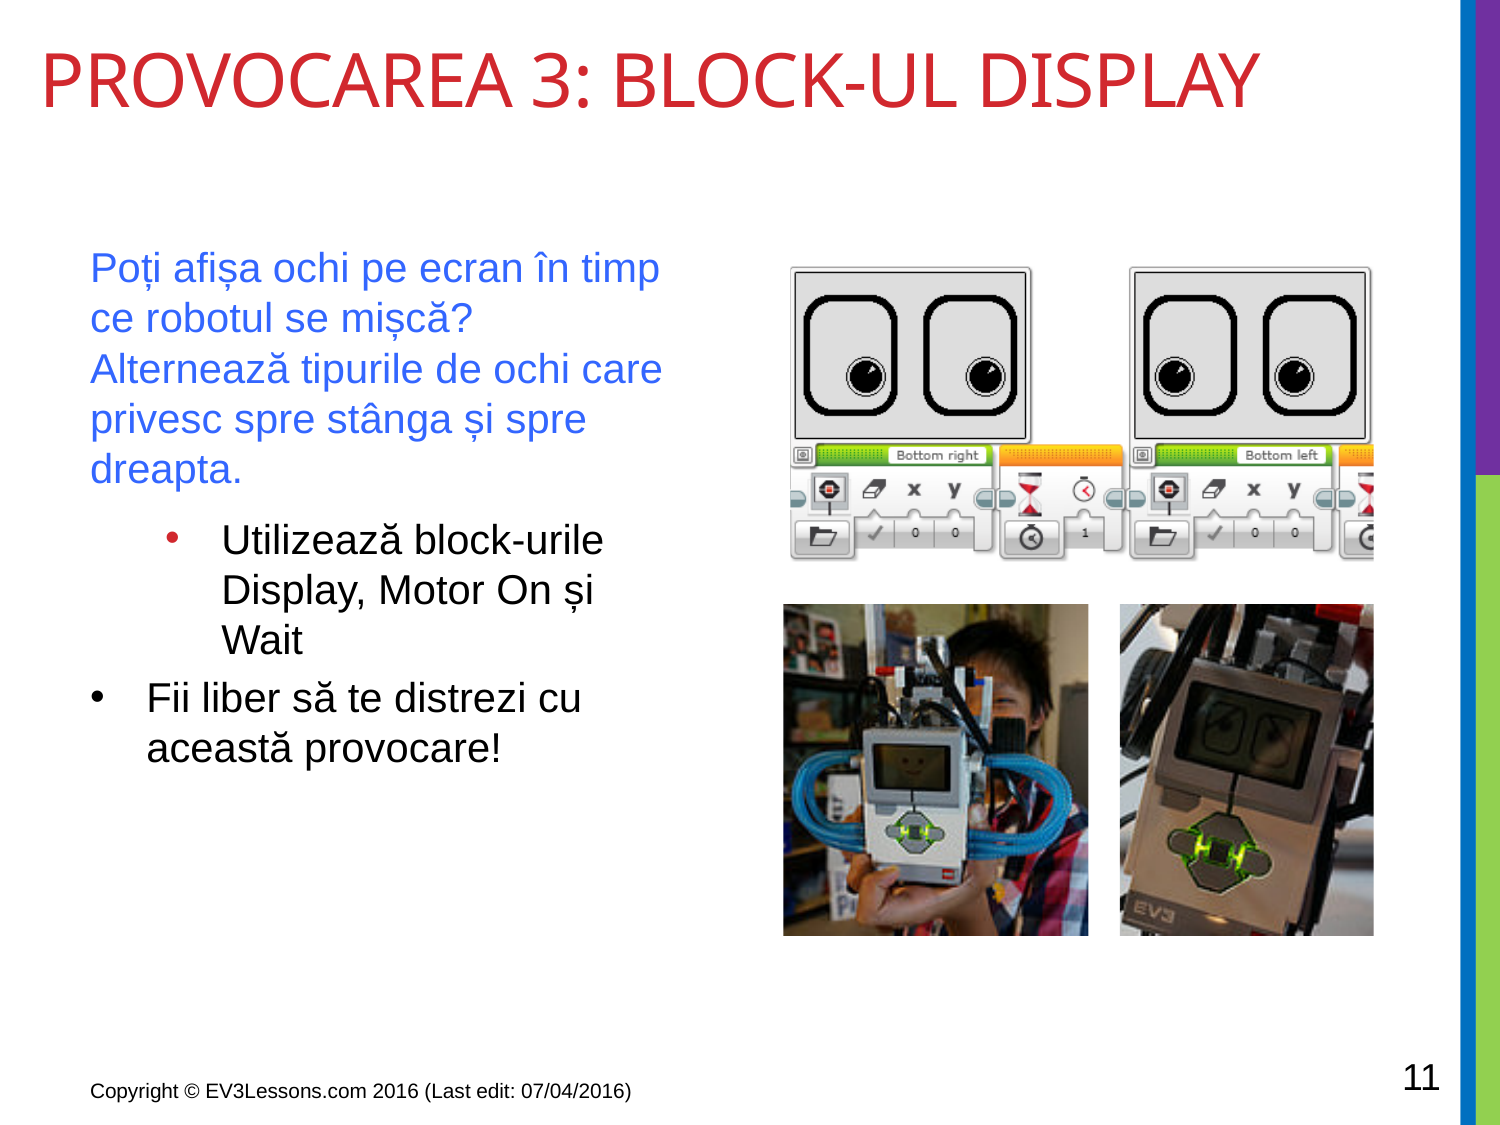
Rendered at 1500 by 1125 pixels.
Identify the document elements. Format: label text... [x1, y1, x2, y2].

list Poți afișa ochi pe ecran în timp ce robotul se mișcă? Alternează tipurile de ochi care privesc spre stânga și spre dreapta. Utilizează block-urile Display, Motor On și Wait Fii liber să te distrezi cu această provocare! [75, 233, 695, 1037]
slide_number 11 [1387, 1045, 1491, 1106]
title Provocarea 3: Block-ul DISPLAY [24, 25, 1428, 250]
footer Copyright © EV3Lessons.com 2016 (Last edit: 07/04/2016) [75, 1070, 706, 1112]
picture [782, 222, 1375, 937]
